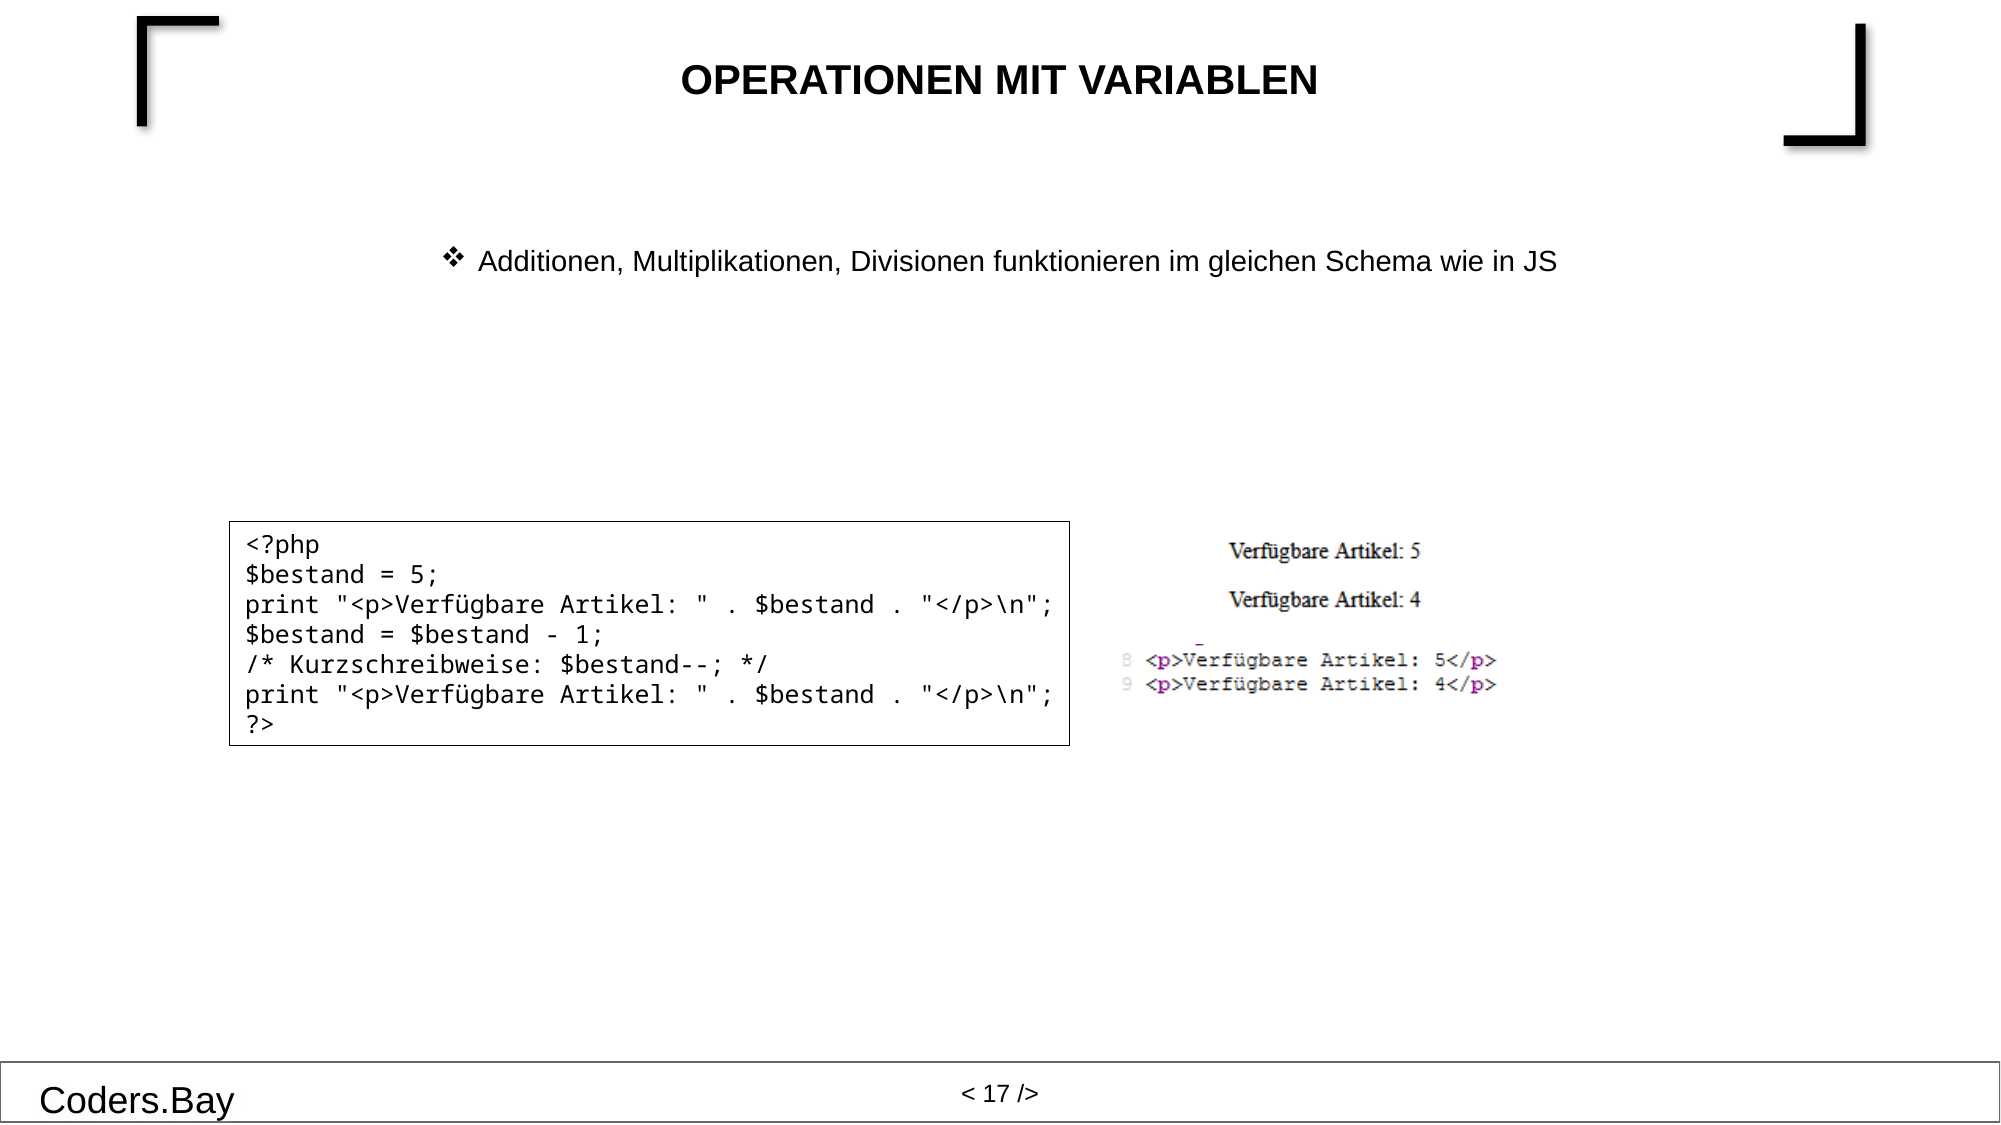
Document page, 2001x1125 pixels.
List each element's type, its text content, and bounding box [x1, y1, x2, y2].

picture [1104, 644, 1517, 700]
list Additionen, Multiplikationen, Divisionen funktionieren im gleichen Schema wie in JS [155, 238, 1845, 286]
text_box <?php $bestand = 5; print "<p>Verfügbare Artikel: " . $bestand . "</p>\n"; $bestand = $bestand - 1; /* Kurzschreibweise: $bestand--; */ print "<p>Verfügbare Artikel: " . $bestand . "</p>\n"; ?> [229, 521, 1070, 746]
title Operationen mit Variablen [155, 36, 1845, 127]
picture [1221, 520, 1466, 634]
